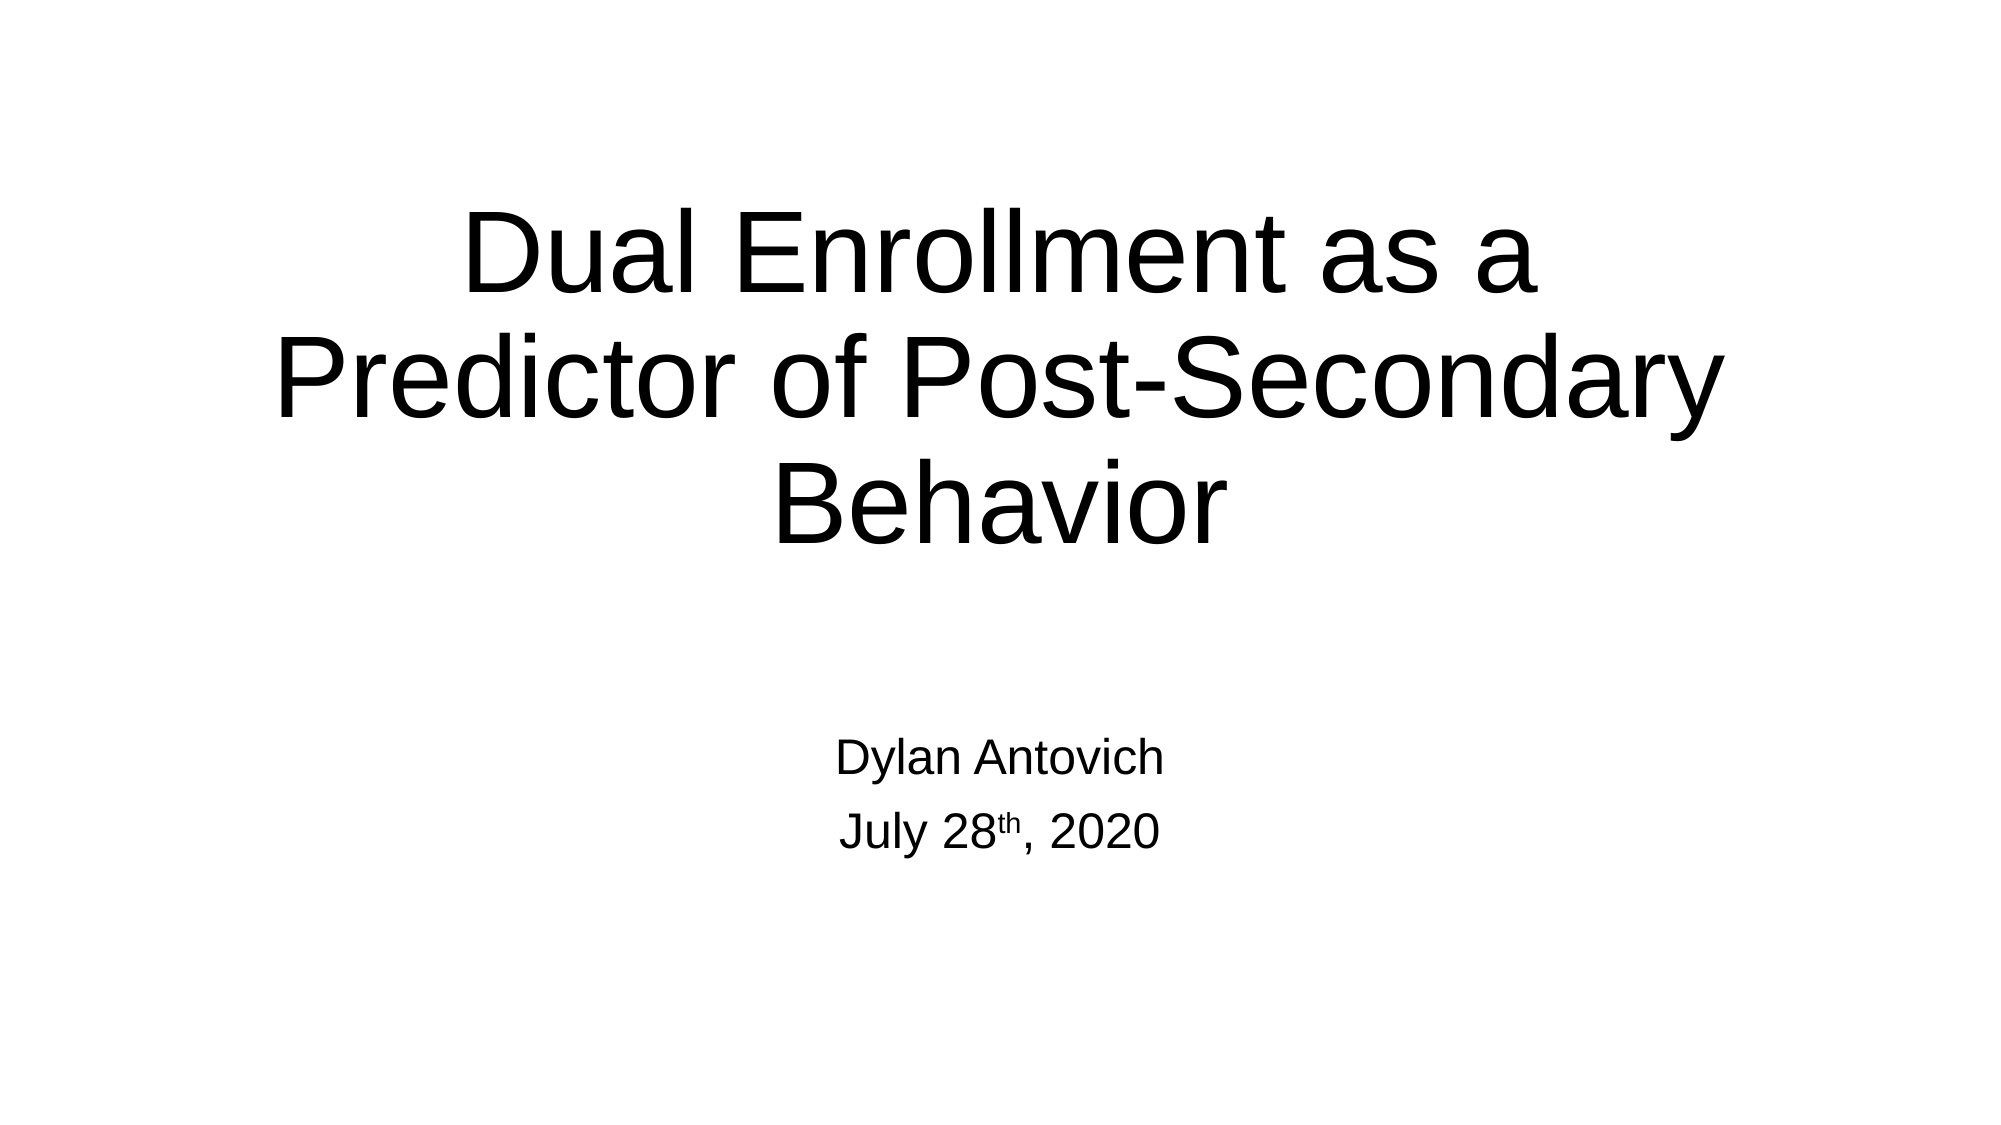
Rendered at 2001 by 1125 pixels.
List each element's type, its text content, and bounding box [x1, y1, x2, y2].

title Dual Enrollment as a Predictor of Post-Secondary Behavior [249, 184, 1750, 576]
subtitle Dylan Antovich July 28th, 2020 [249, 723, 1750, 995]
